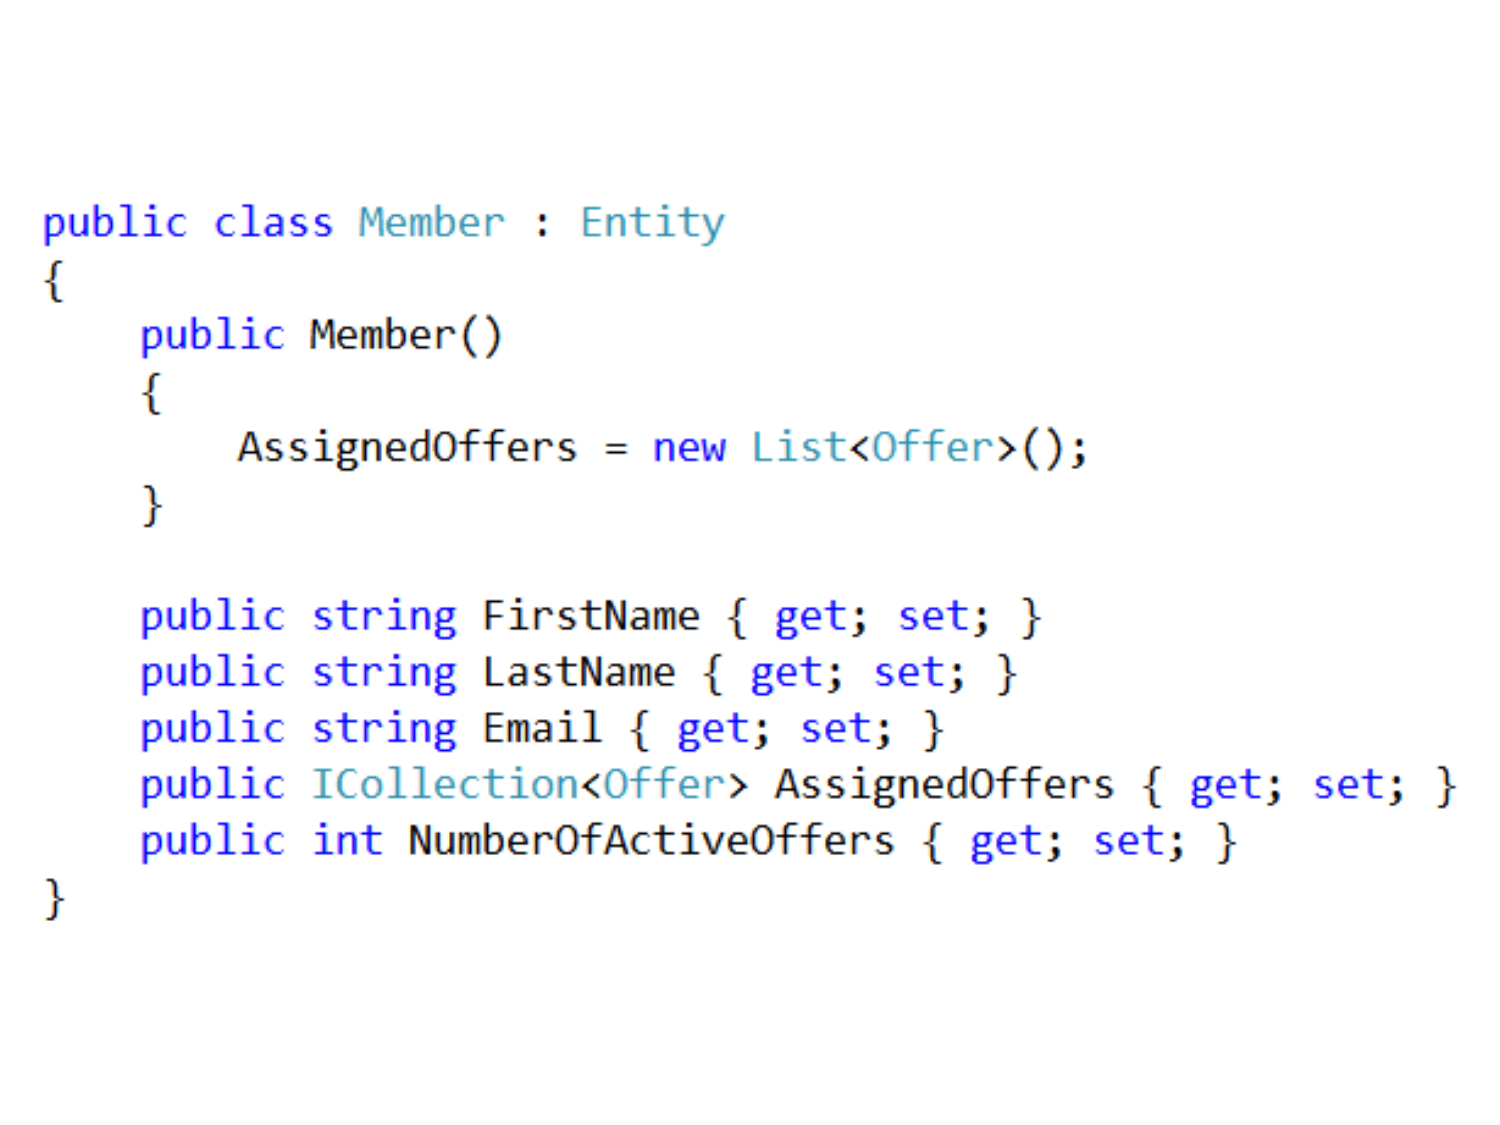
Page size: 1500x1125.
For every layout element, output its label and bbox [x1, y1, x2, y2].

picture [11, 193, 1488, 943]
